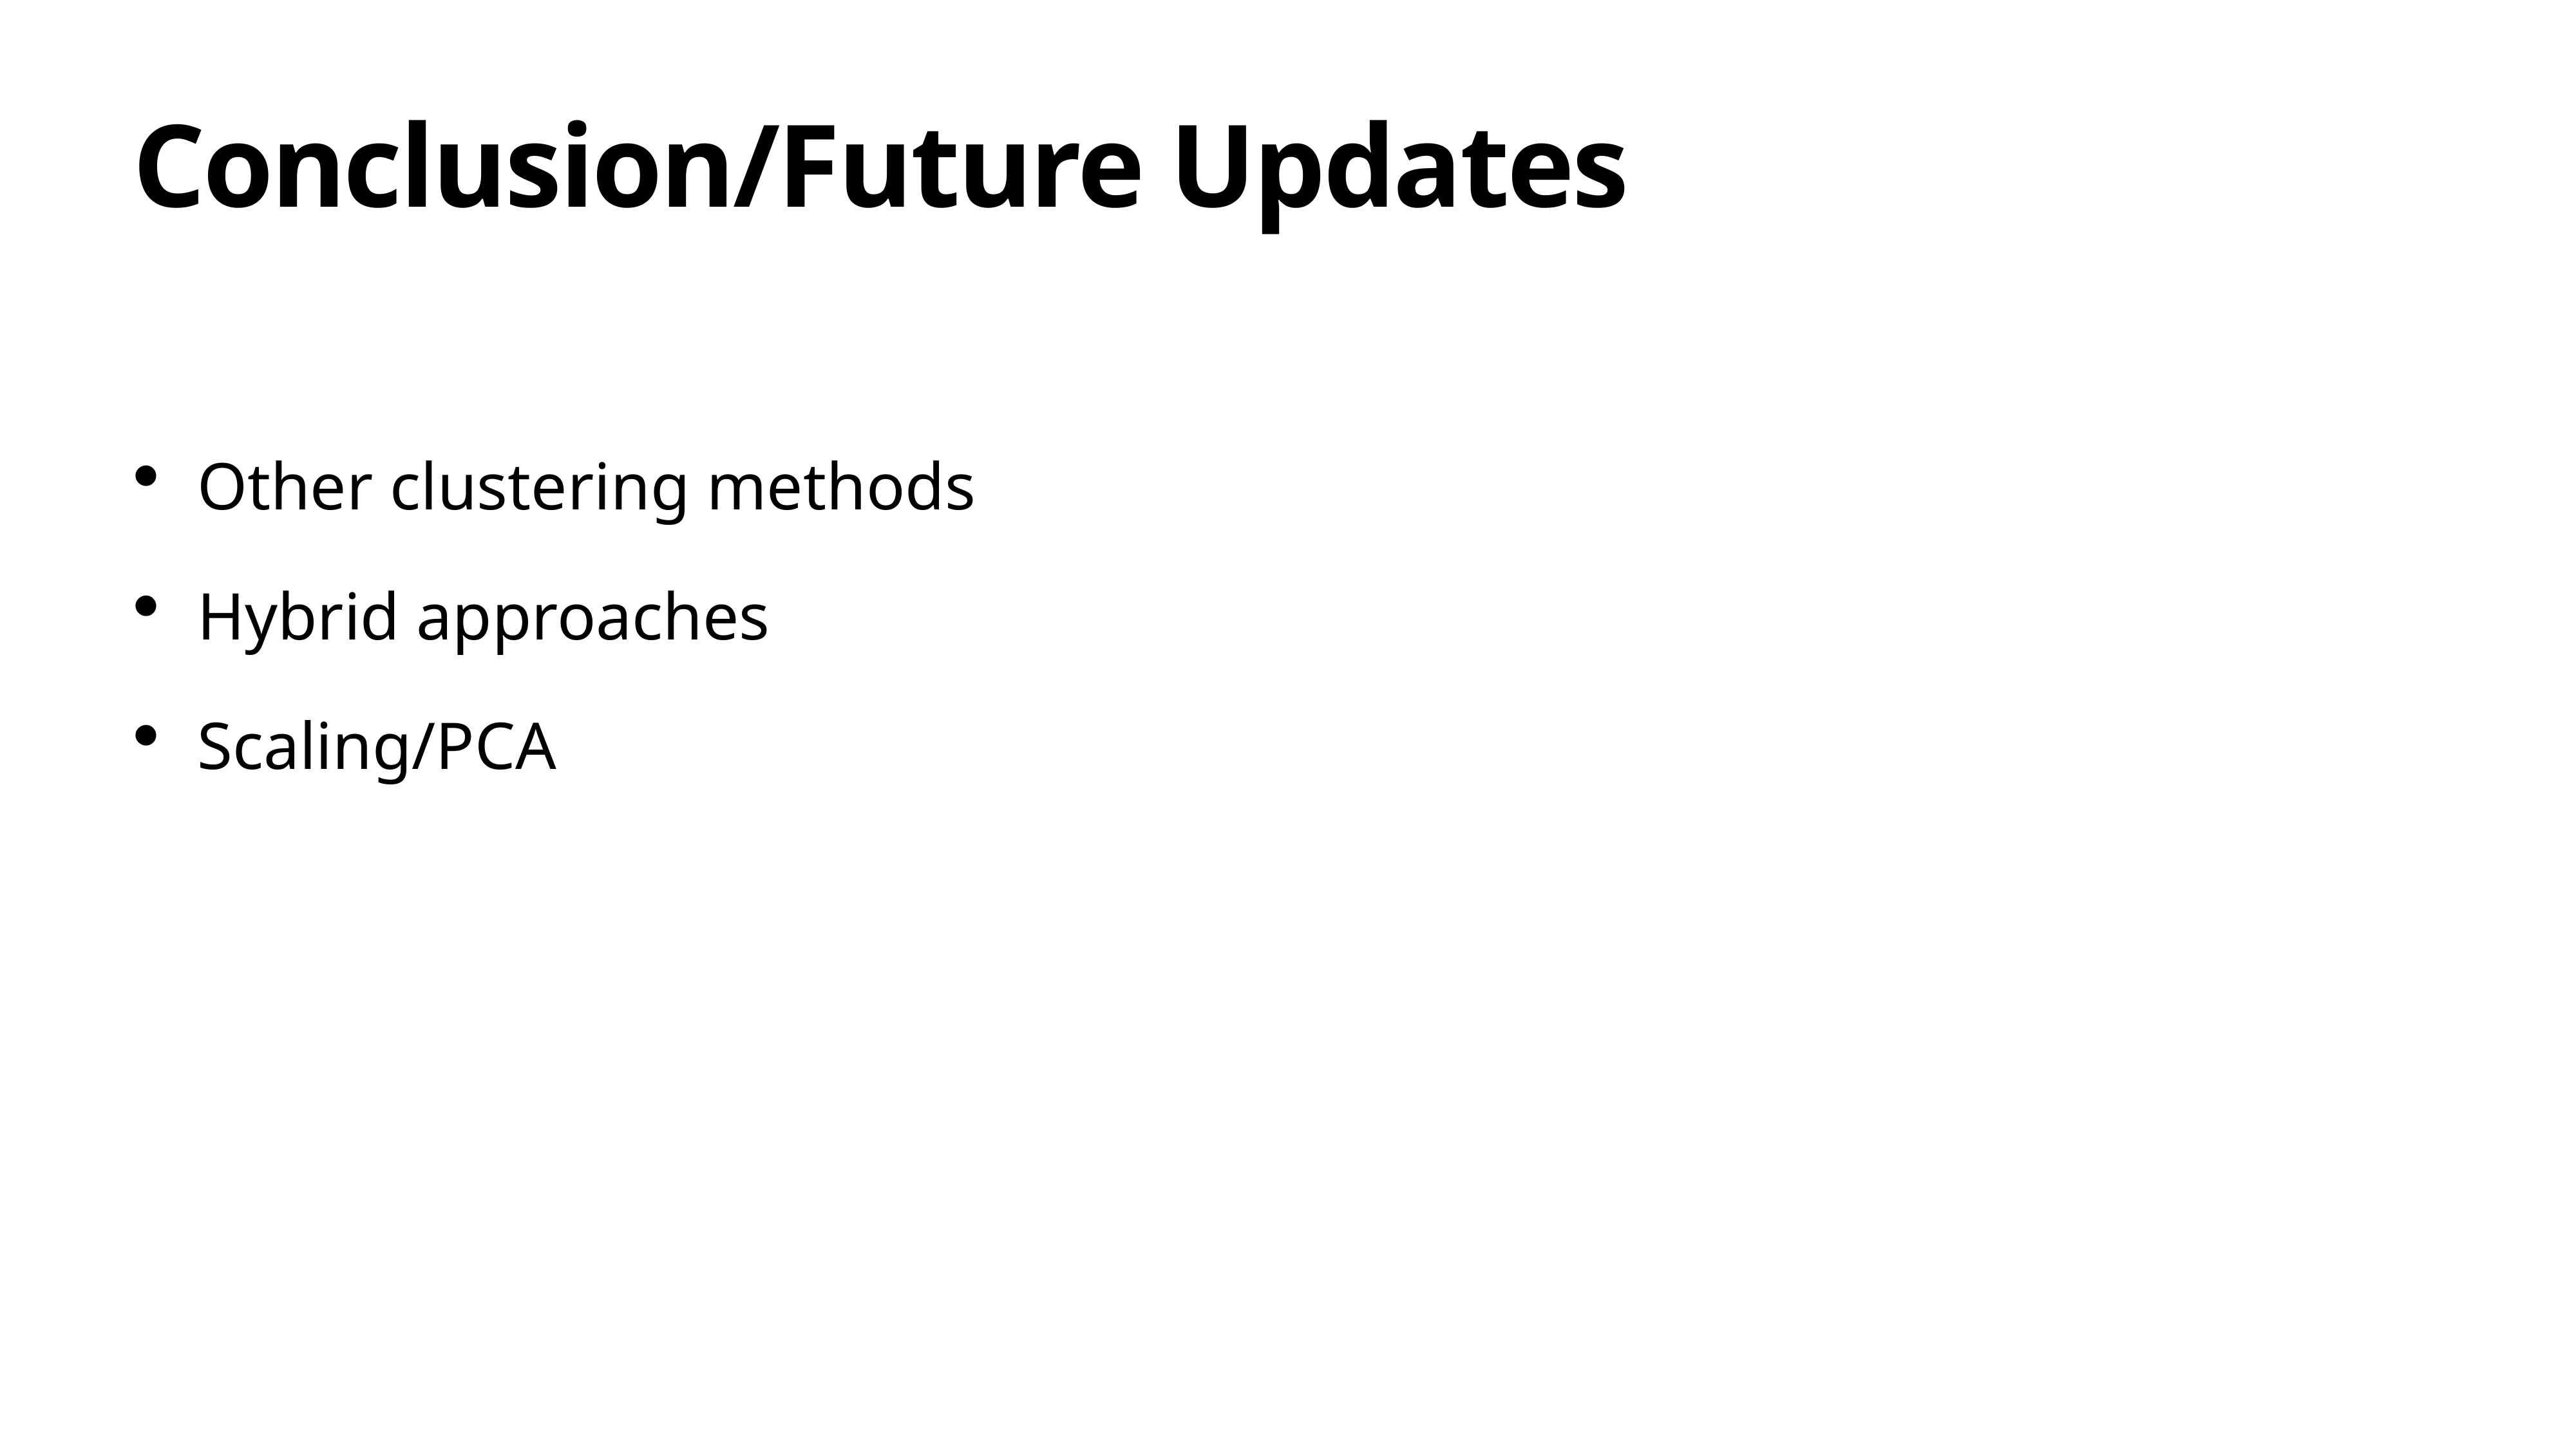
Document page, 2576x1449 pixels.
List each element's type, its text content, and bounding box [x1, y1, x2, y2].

title Conclusion/Future Updates [127, 113, 2449, 266]
list Other clustering methods Hybrid approaches Scaling/PCA [127, 448, 2449, 1321]
